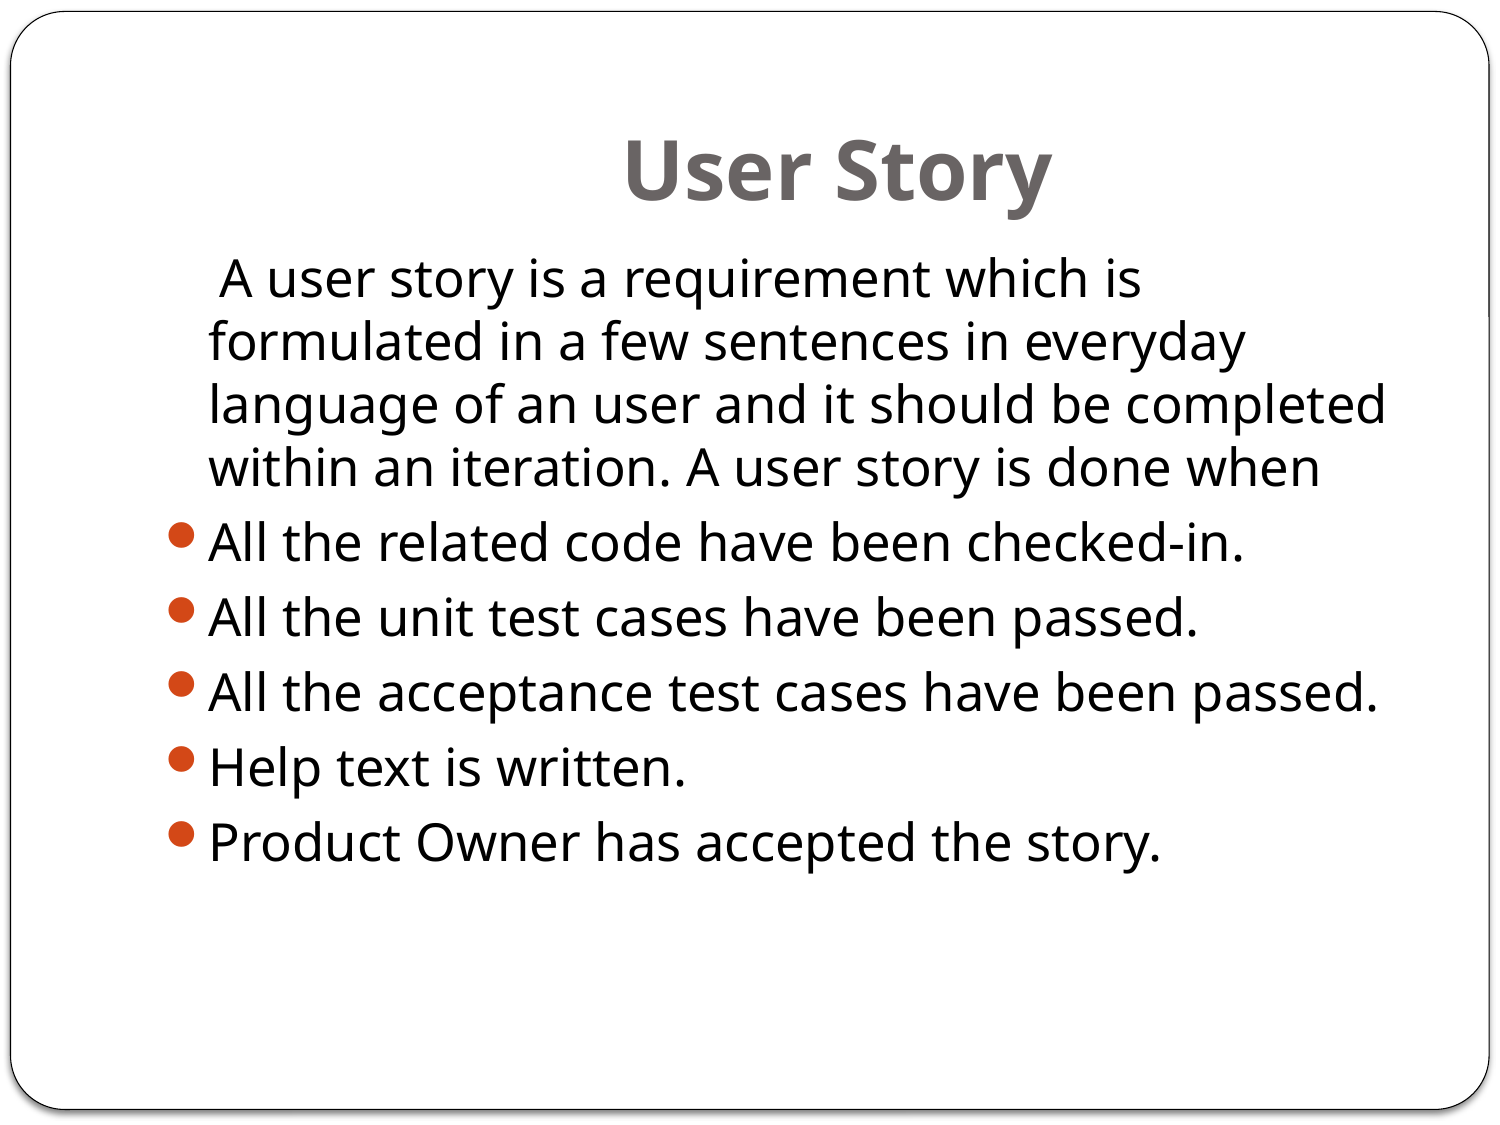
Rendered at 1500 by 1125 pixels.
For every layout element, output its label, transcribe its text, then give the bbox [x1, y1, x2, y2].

list A user story is a requirement which is formulated in a few sentences in everyday language of an user and it should be completed within an iteration. A user story is done when All the related code have been checked-in. All the unit test cases have been passed. All the acceptance test cases have been passed. Help text is written. Product Owner has accepted the story. [150, 237, 1425, 988]
title User Story [150, 45, 1425, 233]
